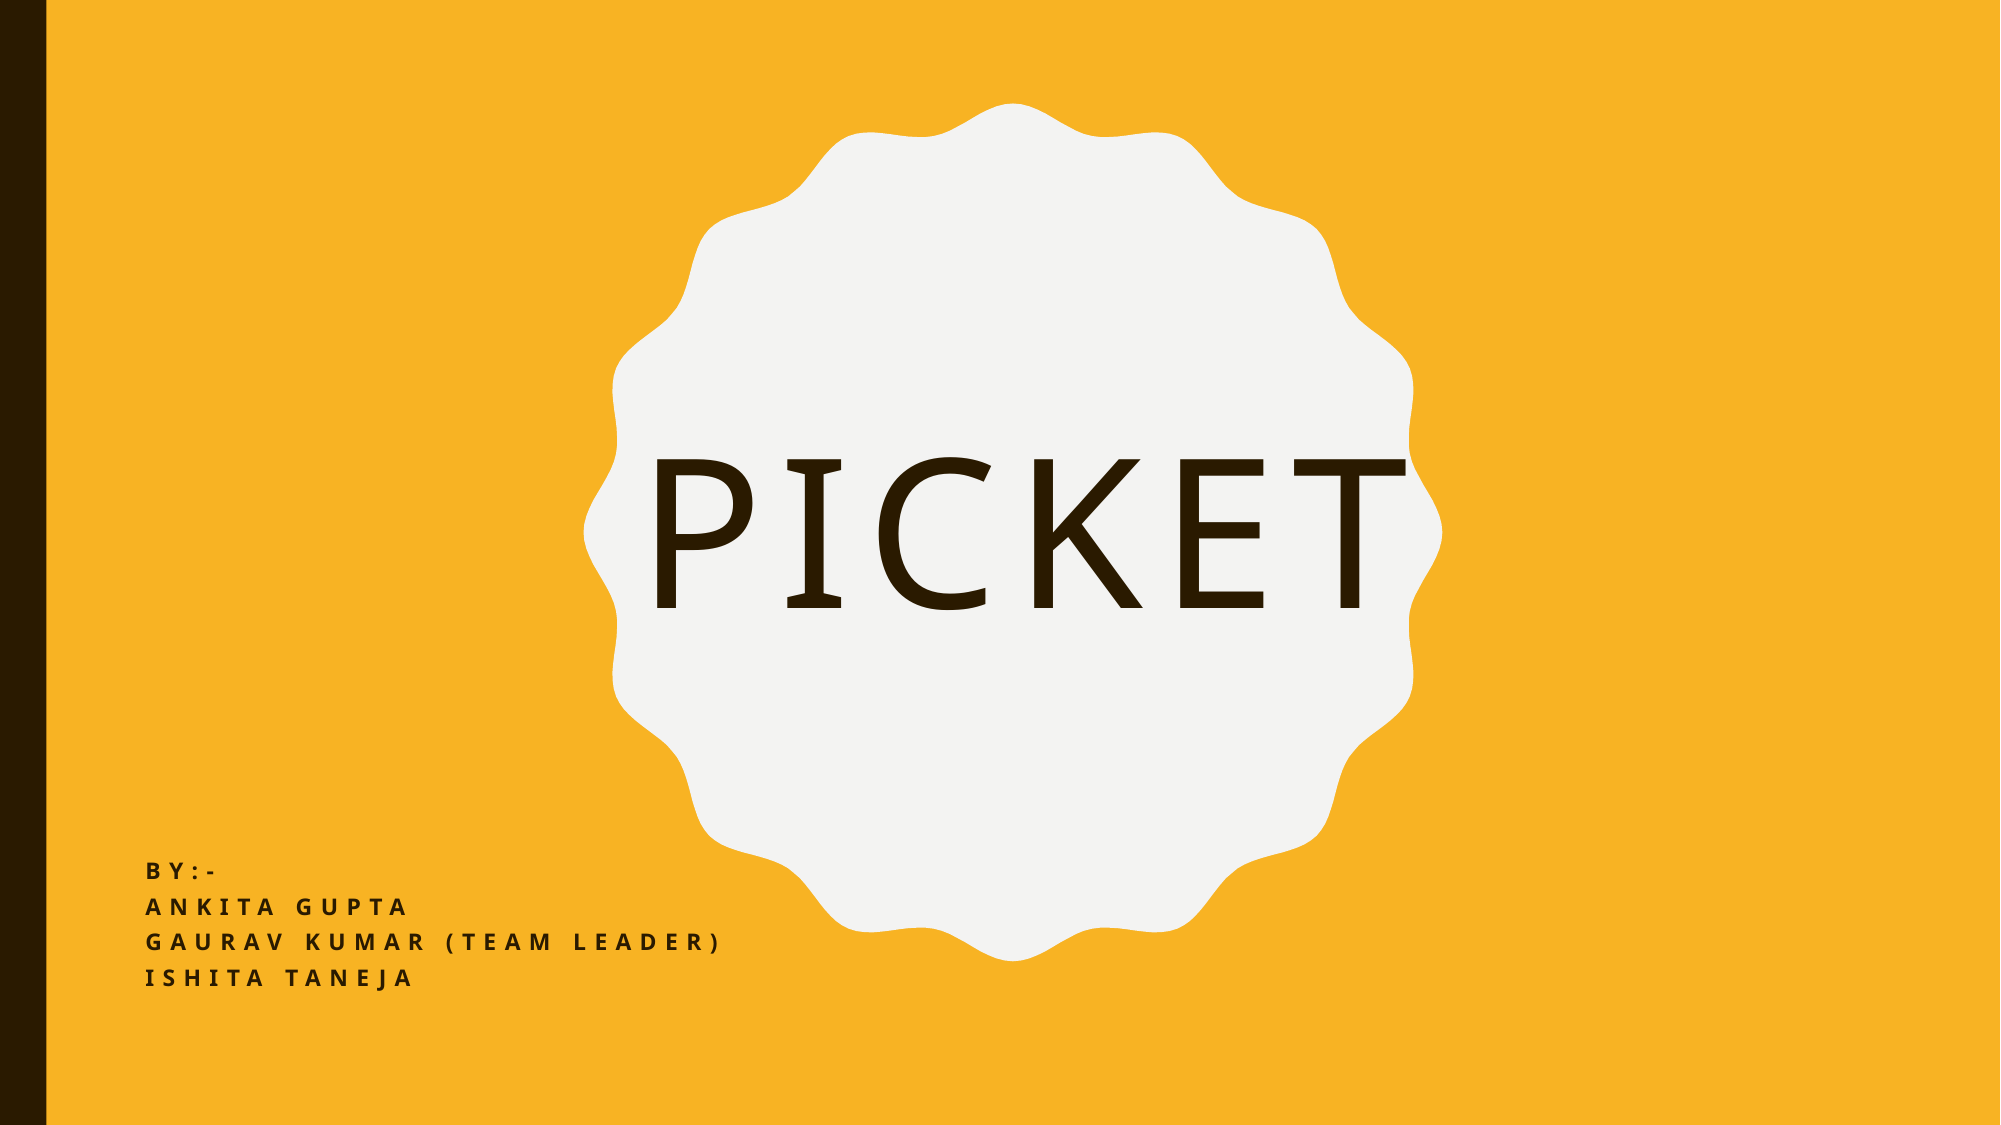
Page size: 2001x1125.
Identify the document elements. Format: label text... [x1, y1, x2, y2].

title PICket [176, 180, 1870, 902]
subtitle BY:- Ankita Gupta Gaurav Kumar (Team Leader) Ishita Taneja [130, 849, 919, 1000]
